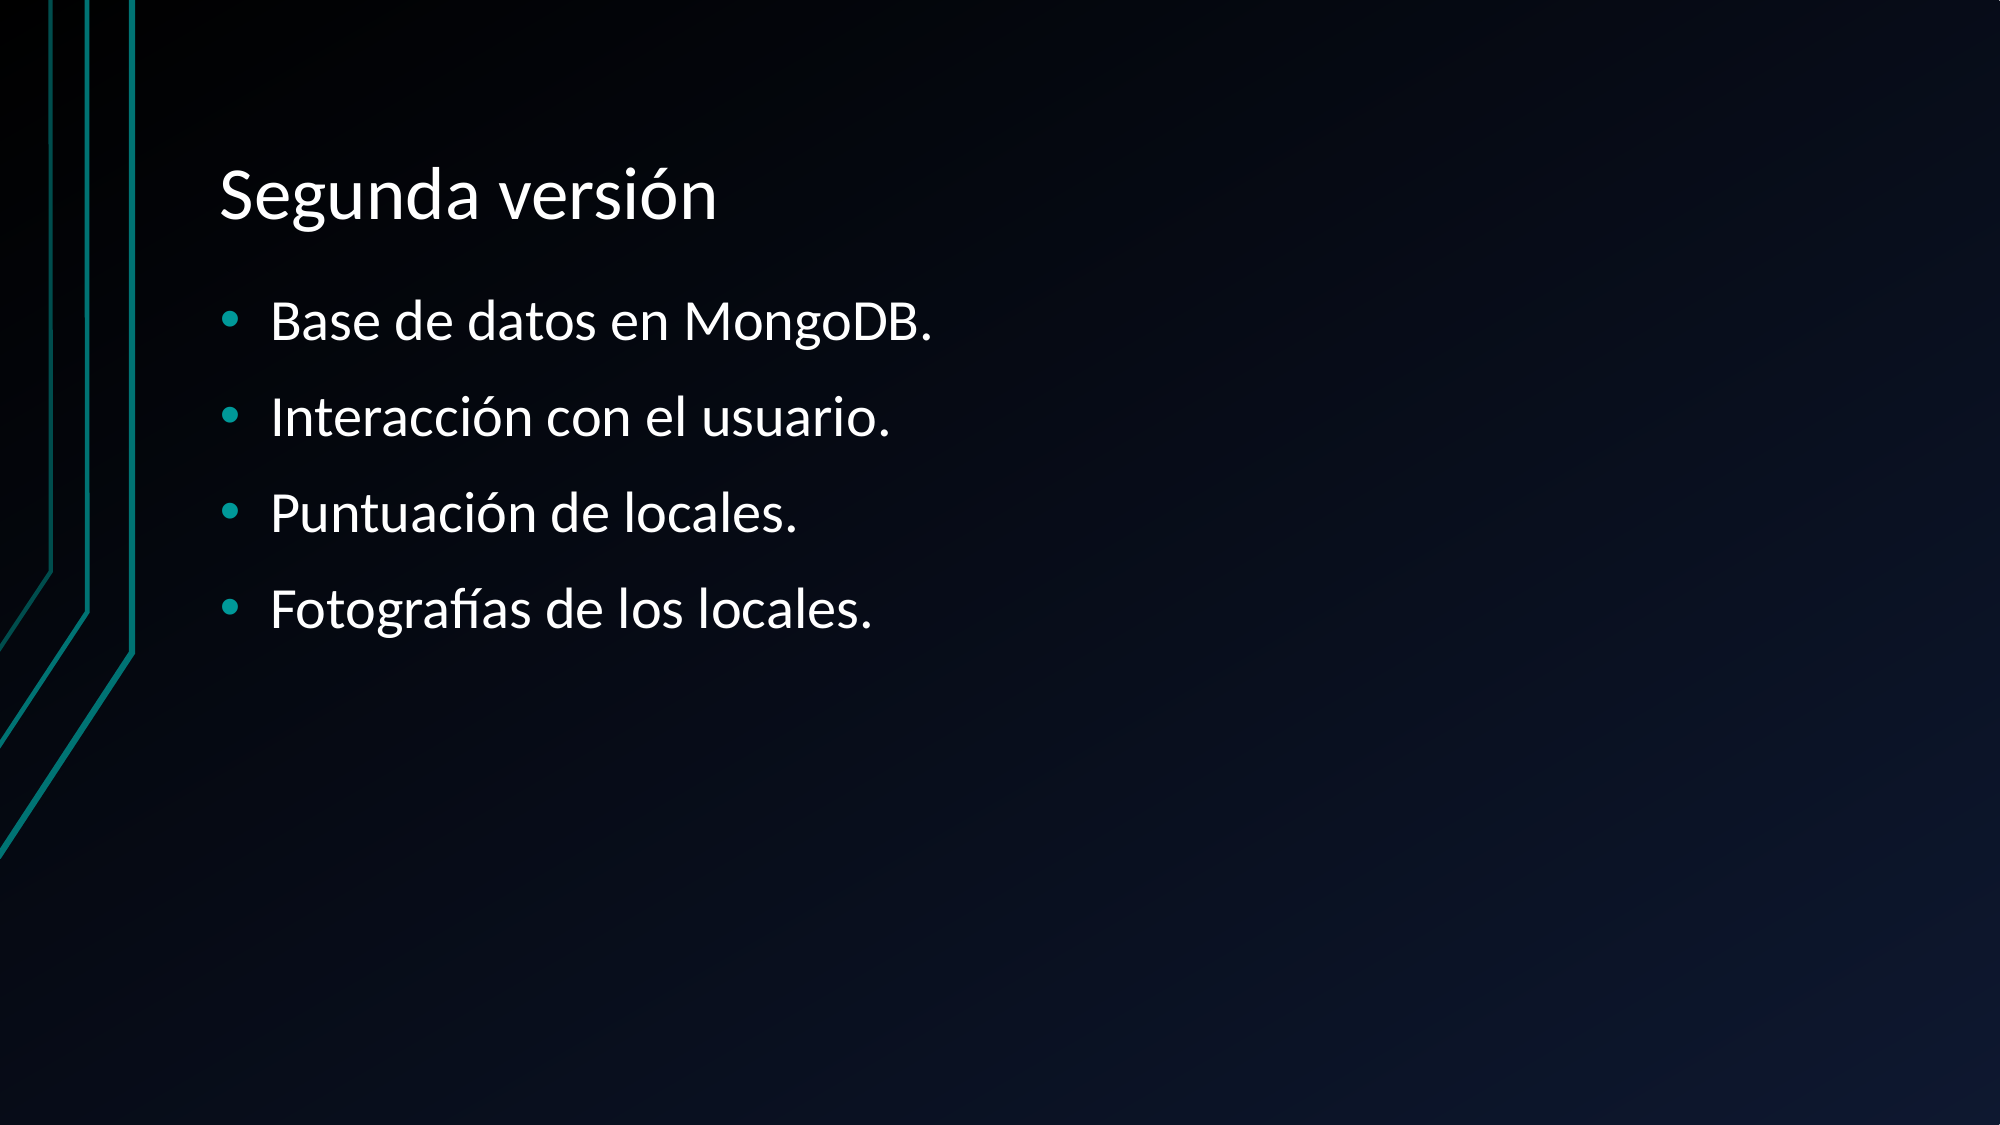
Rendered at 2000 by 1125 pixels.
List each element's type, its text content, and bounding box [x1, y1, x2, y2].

list Base de datos en MongoDB. Interacción con el usuario. Puntuación de locales. Fotografías de los locales. [199, 279, 1033, 1013]
title Segunda versión [199, 45, 1900, 246]
